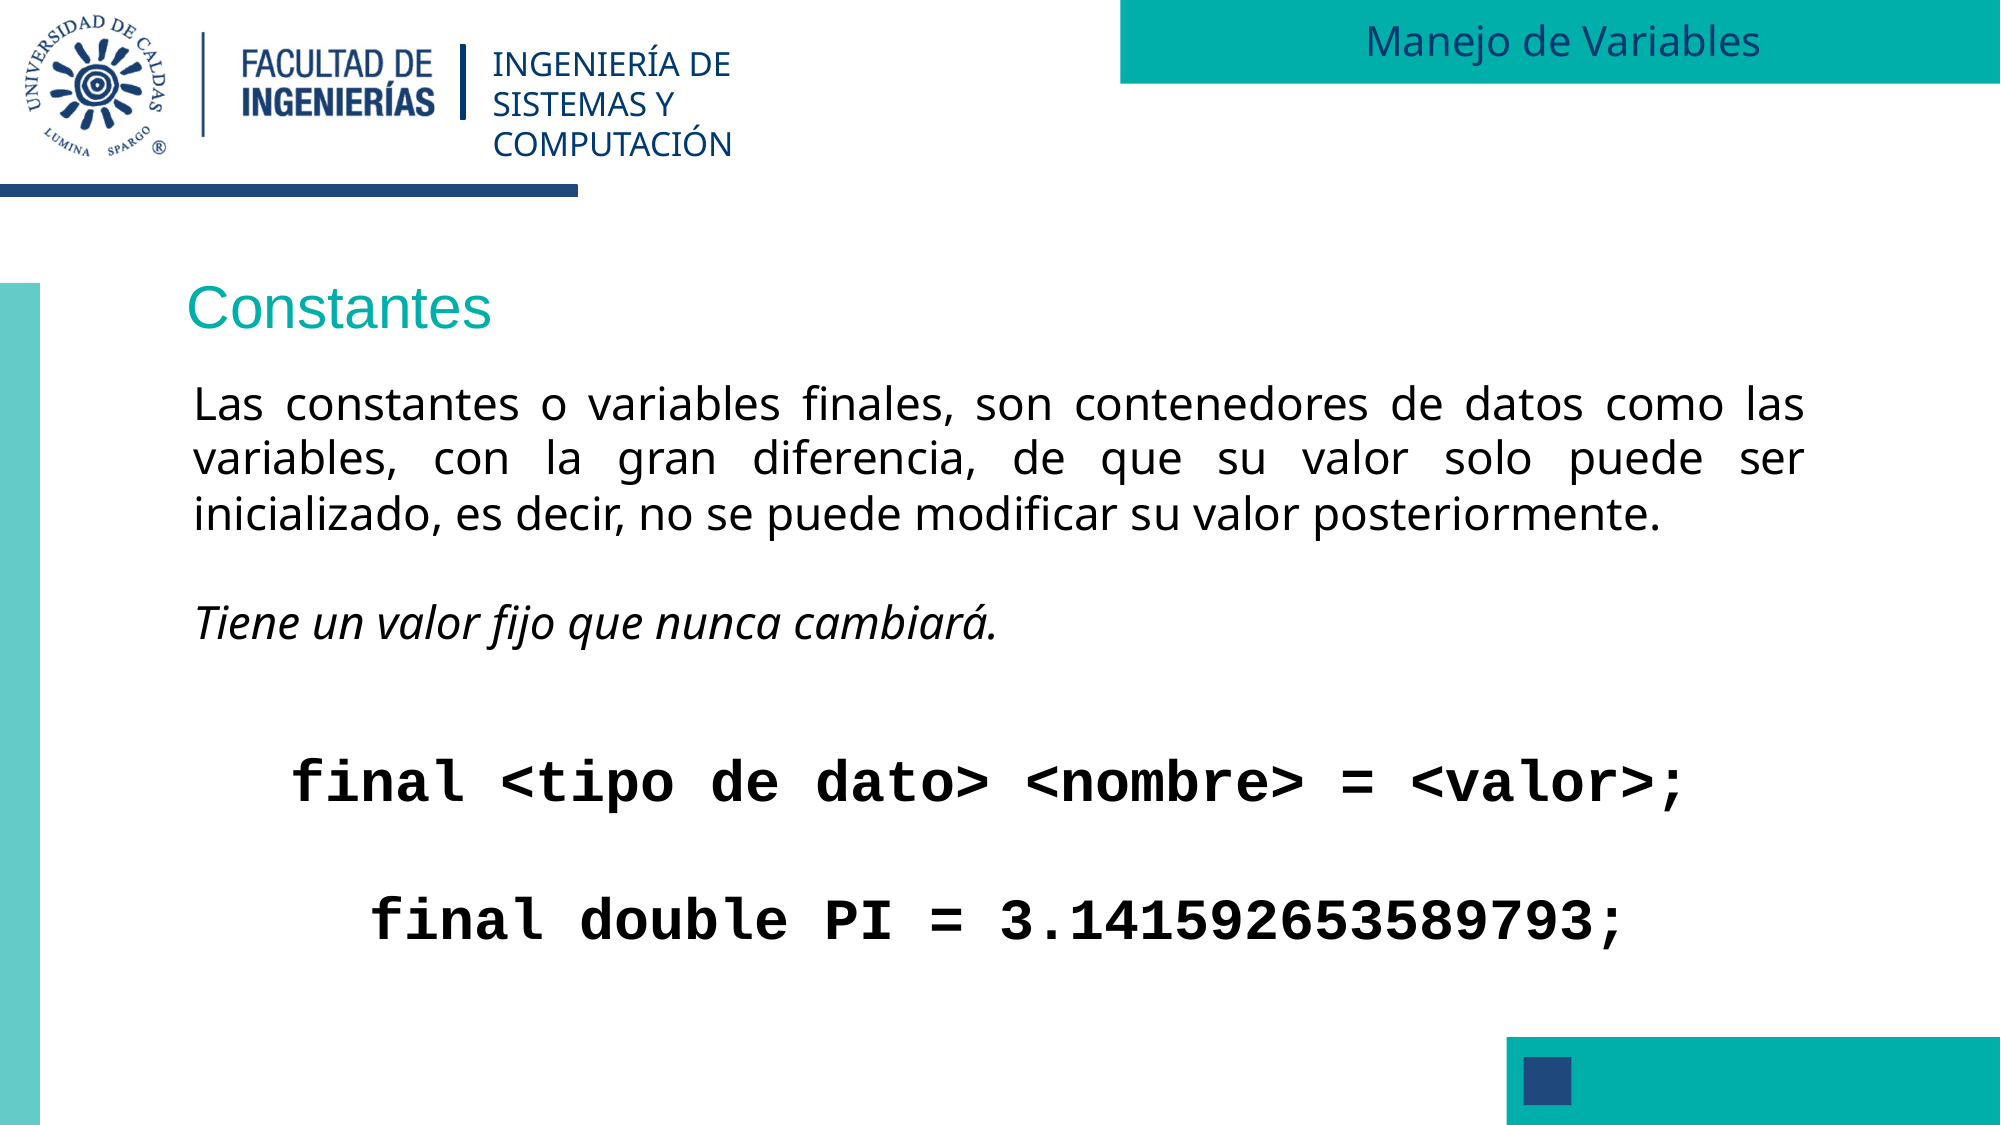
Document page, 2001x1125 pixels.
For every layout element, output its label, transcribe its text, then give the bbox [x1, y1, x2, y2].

text_box [1120, 0, 2000, 84]
text_box [0, 282, 40, 1125]
text_box final double PI = 3.141592653589793; [354, 865, 1646, 966]
title Constantes [186, 267, 1124, 456]
text_box [1506, 1037, 2000, 1125]
text_box Las constantes o variables finales, son contenedores de datos como las variables, con la gran diferencia, de que su valor solo puede ser inicializado, es decir, no se puede modificar su valor posteriormente. Tiene un valor fijo que nunca cambiará. [178, 359, 1822, 664]
text_box [1523, 1057, 1572, 1106]
text_box [0, 184, 578, 197]
picture [0, 0, 464, 173]
text_box final <tipo de dato> <nombre> = <valor>; [275, 727, 1725, 828]
text_box Manejo de Variables [1129, 0, 1998, 80]
text_box INGENIERÍA DE SISTEMAS Y COMPUTACIÓN [477, 28, 841, 179]
